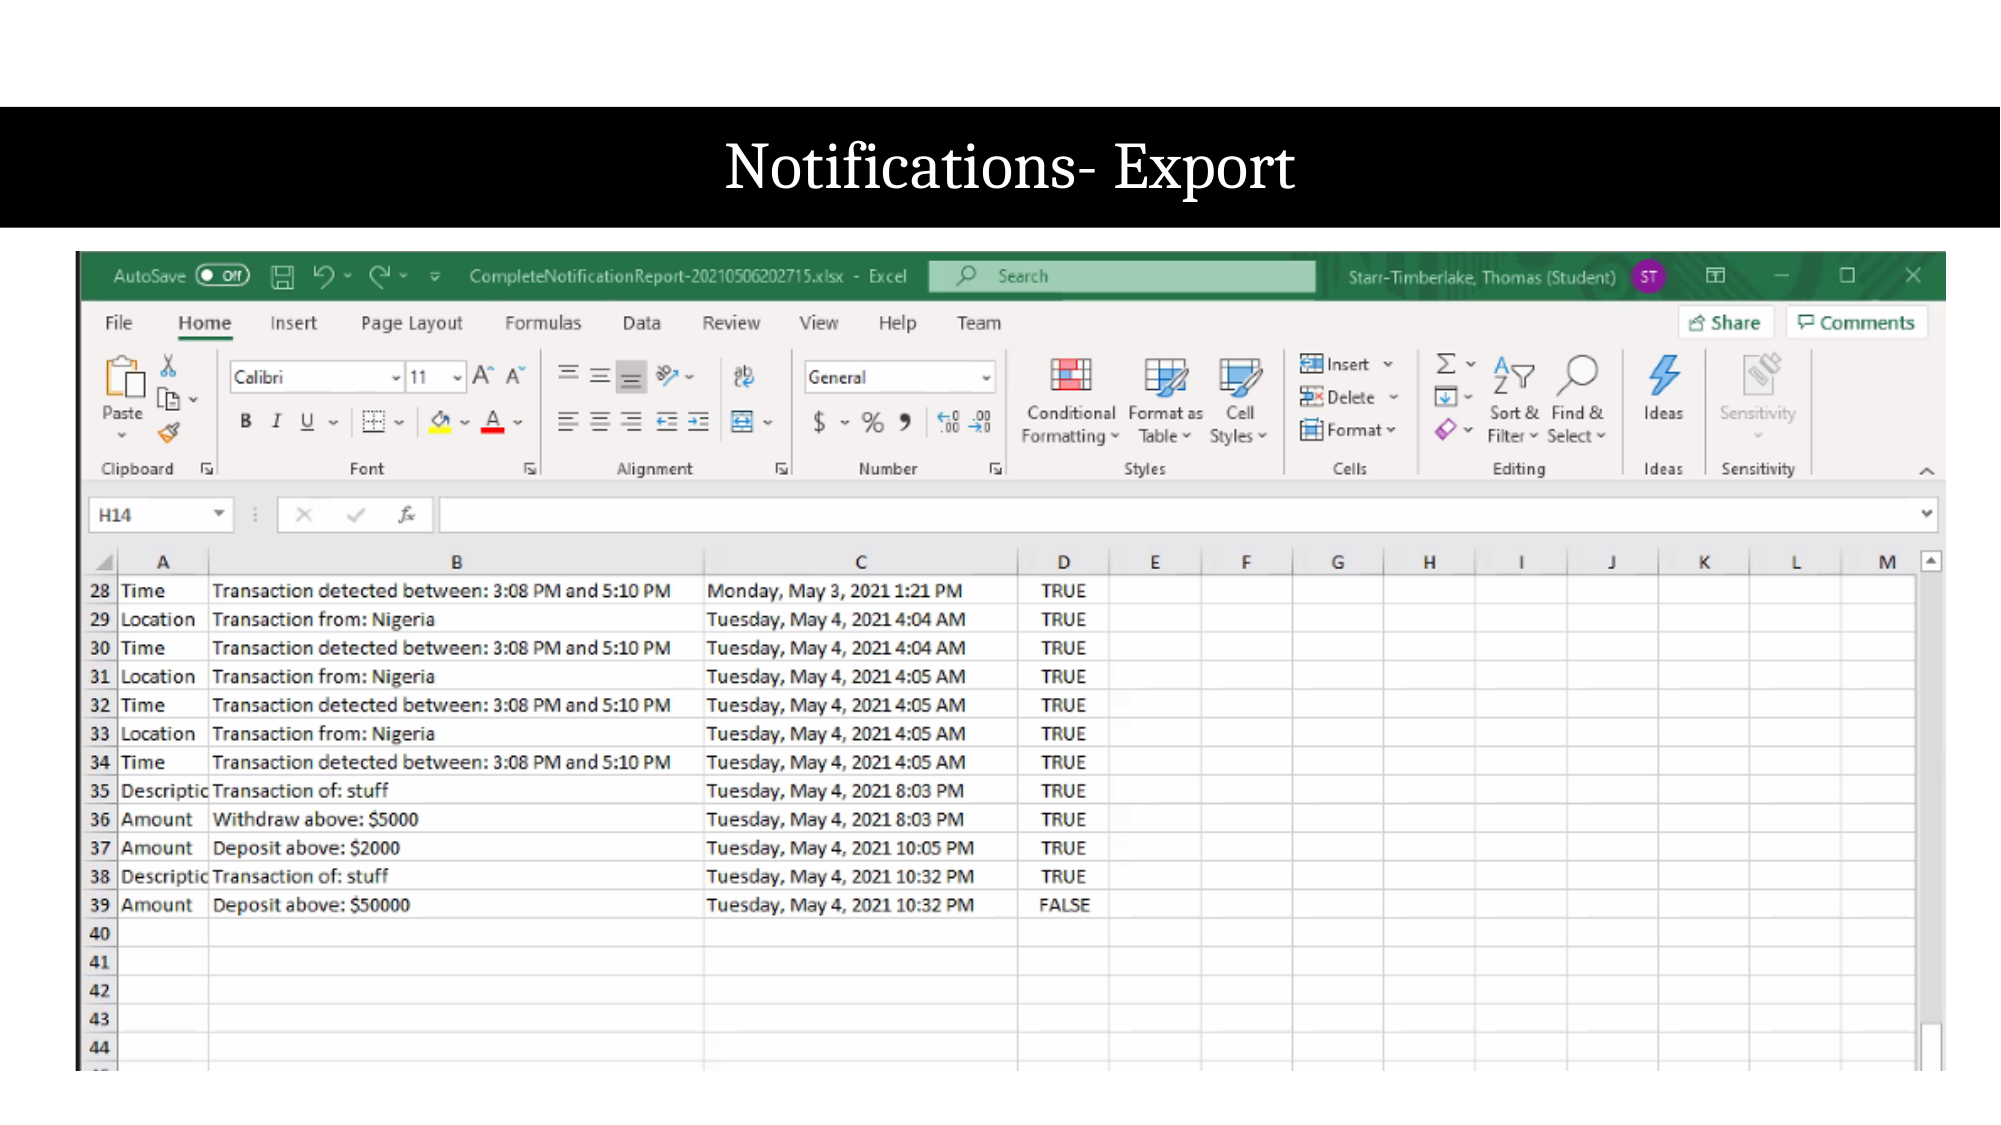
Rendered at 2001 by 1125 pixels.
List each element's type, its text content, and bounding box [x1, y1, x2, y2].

text_box [0, 106, 2000, 229]
title Notifications- Export [91, 105, 1931, 228]
picture [75, 251, 1946, 1071]
